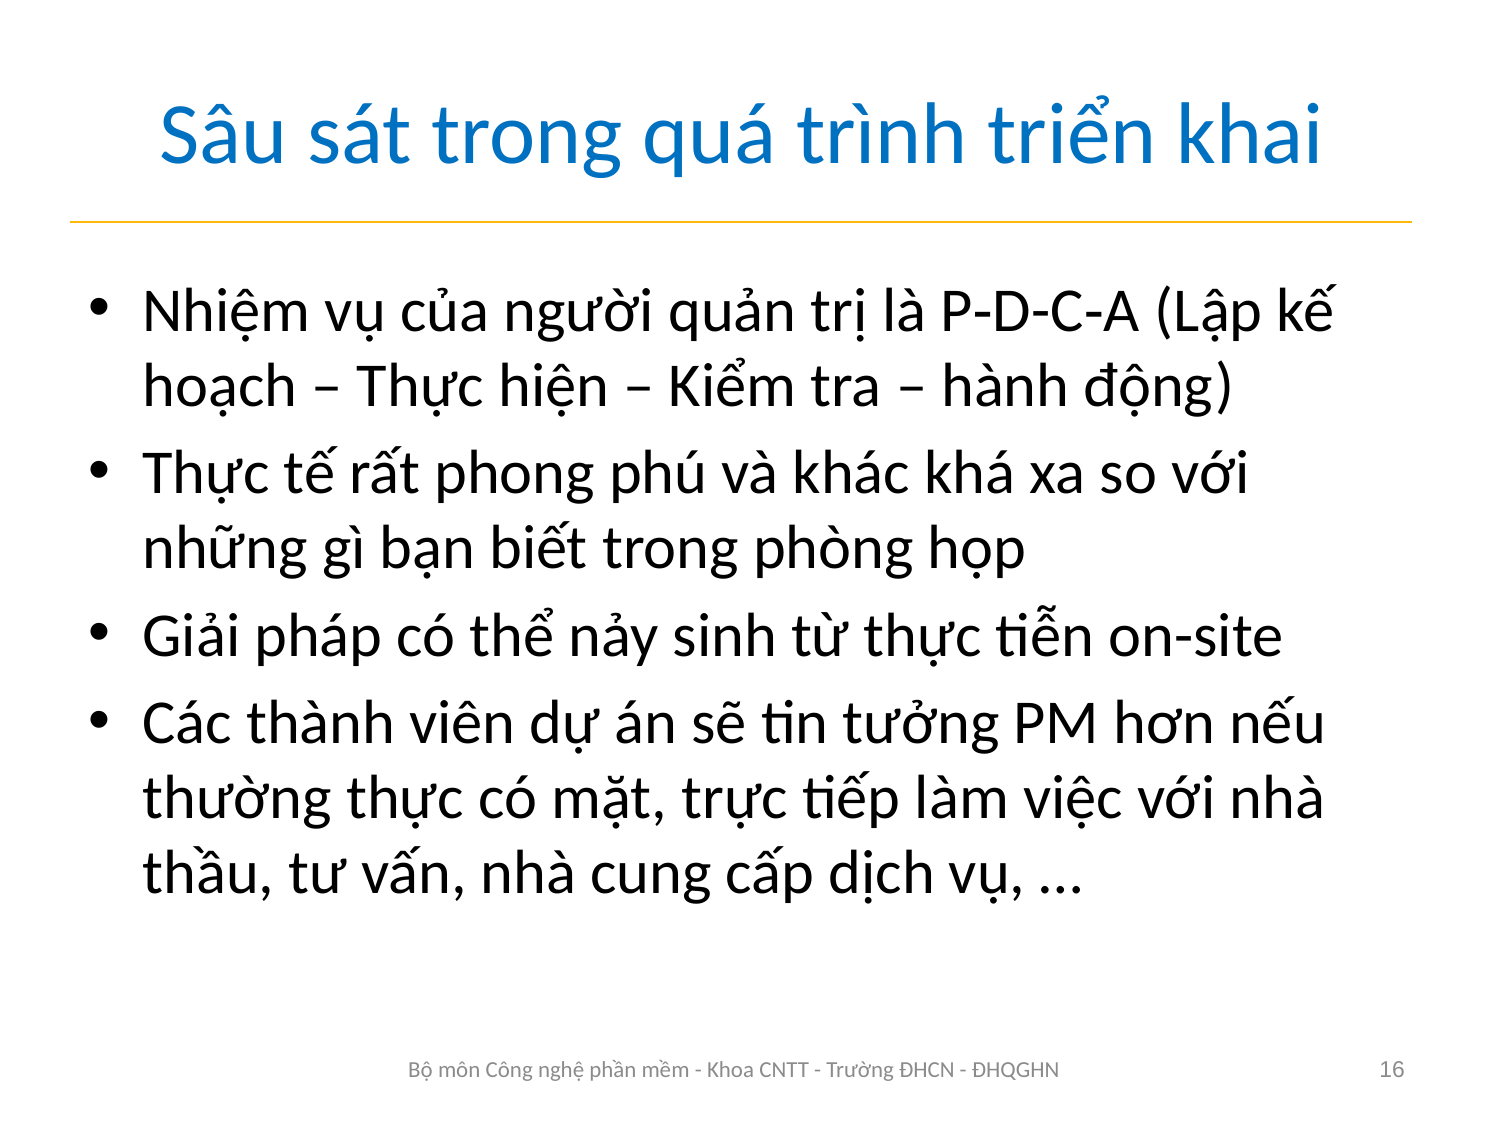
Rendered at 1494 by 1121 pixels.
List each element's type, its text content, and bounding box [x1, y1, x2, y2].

footer Bộ môn Công nghệ phần mềm - Khoa CNTT - Trường ĐHCN - ĐHQGHN [371, 1038, 1097, 1099]
slide_number 16 [1097, 1038, 1419, 1099]
title Sâu sát trong quá trình triển khai [69, 34, 1415, 223]
list Nhiệm vụ của người quản trị là P­‐D-C‐A (Lập kế hoạch – Thực hiện – Kiểm tra – hành động) Thực tế rất phong phú và khác khá xa so với những gì bạn biết trong phòng họp Giải pháp có thể nảy sinh từ thực tiễn on-site Các thành viên dự án sẽ tin tưởng PM hơn nếu thường thực có mặt, trực tiếp làm việc với nhà thầu, tư vấn, nhà cung cấp dịch vụ, … [74, 261, 1420, 1002]
